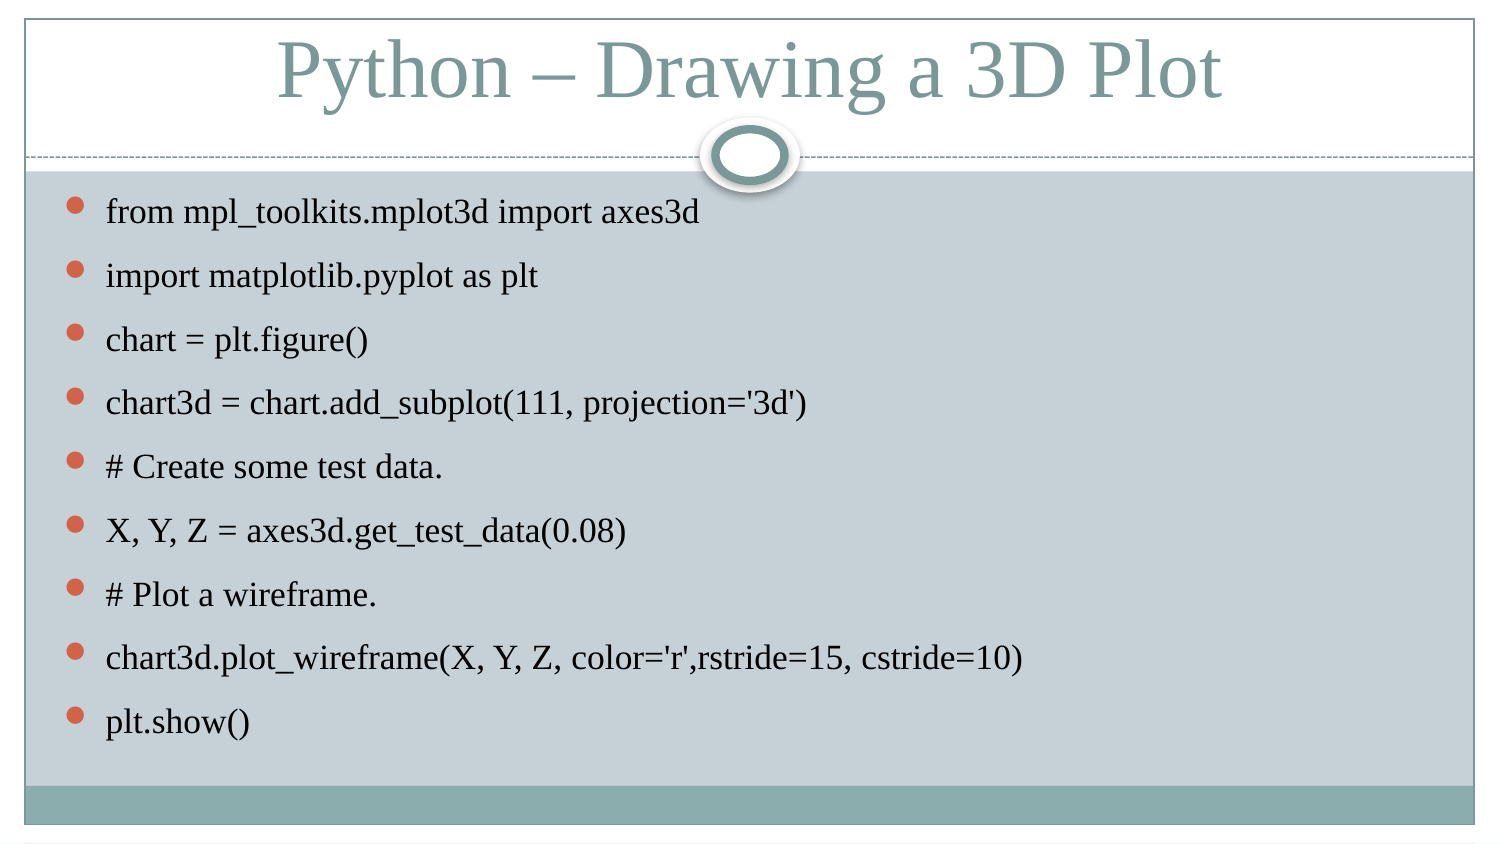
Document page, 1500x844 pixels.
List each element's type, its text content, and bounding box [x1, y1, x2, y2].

list from mpl_toolkits.mplot3d import axes3d import matplotlib.pyplot as plt chart = plt.figure() chart3d = chart.add_subplot(111, projection='3d') # Create some test data. X, Y, Z = axes3d.get_test_data(0.08) # Plot a wireframe. chart3d.plot_wireframe(X, Y, Z, color='r',rstride=15, cstride=10) plt.show() [49, 159, 1445, 751]
title Python – Drawing a 3D Plot [49, 28, 1450, 122]
